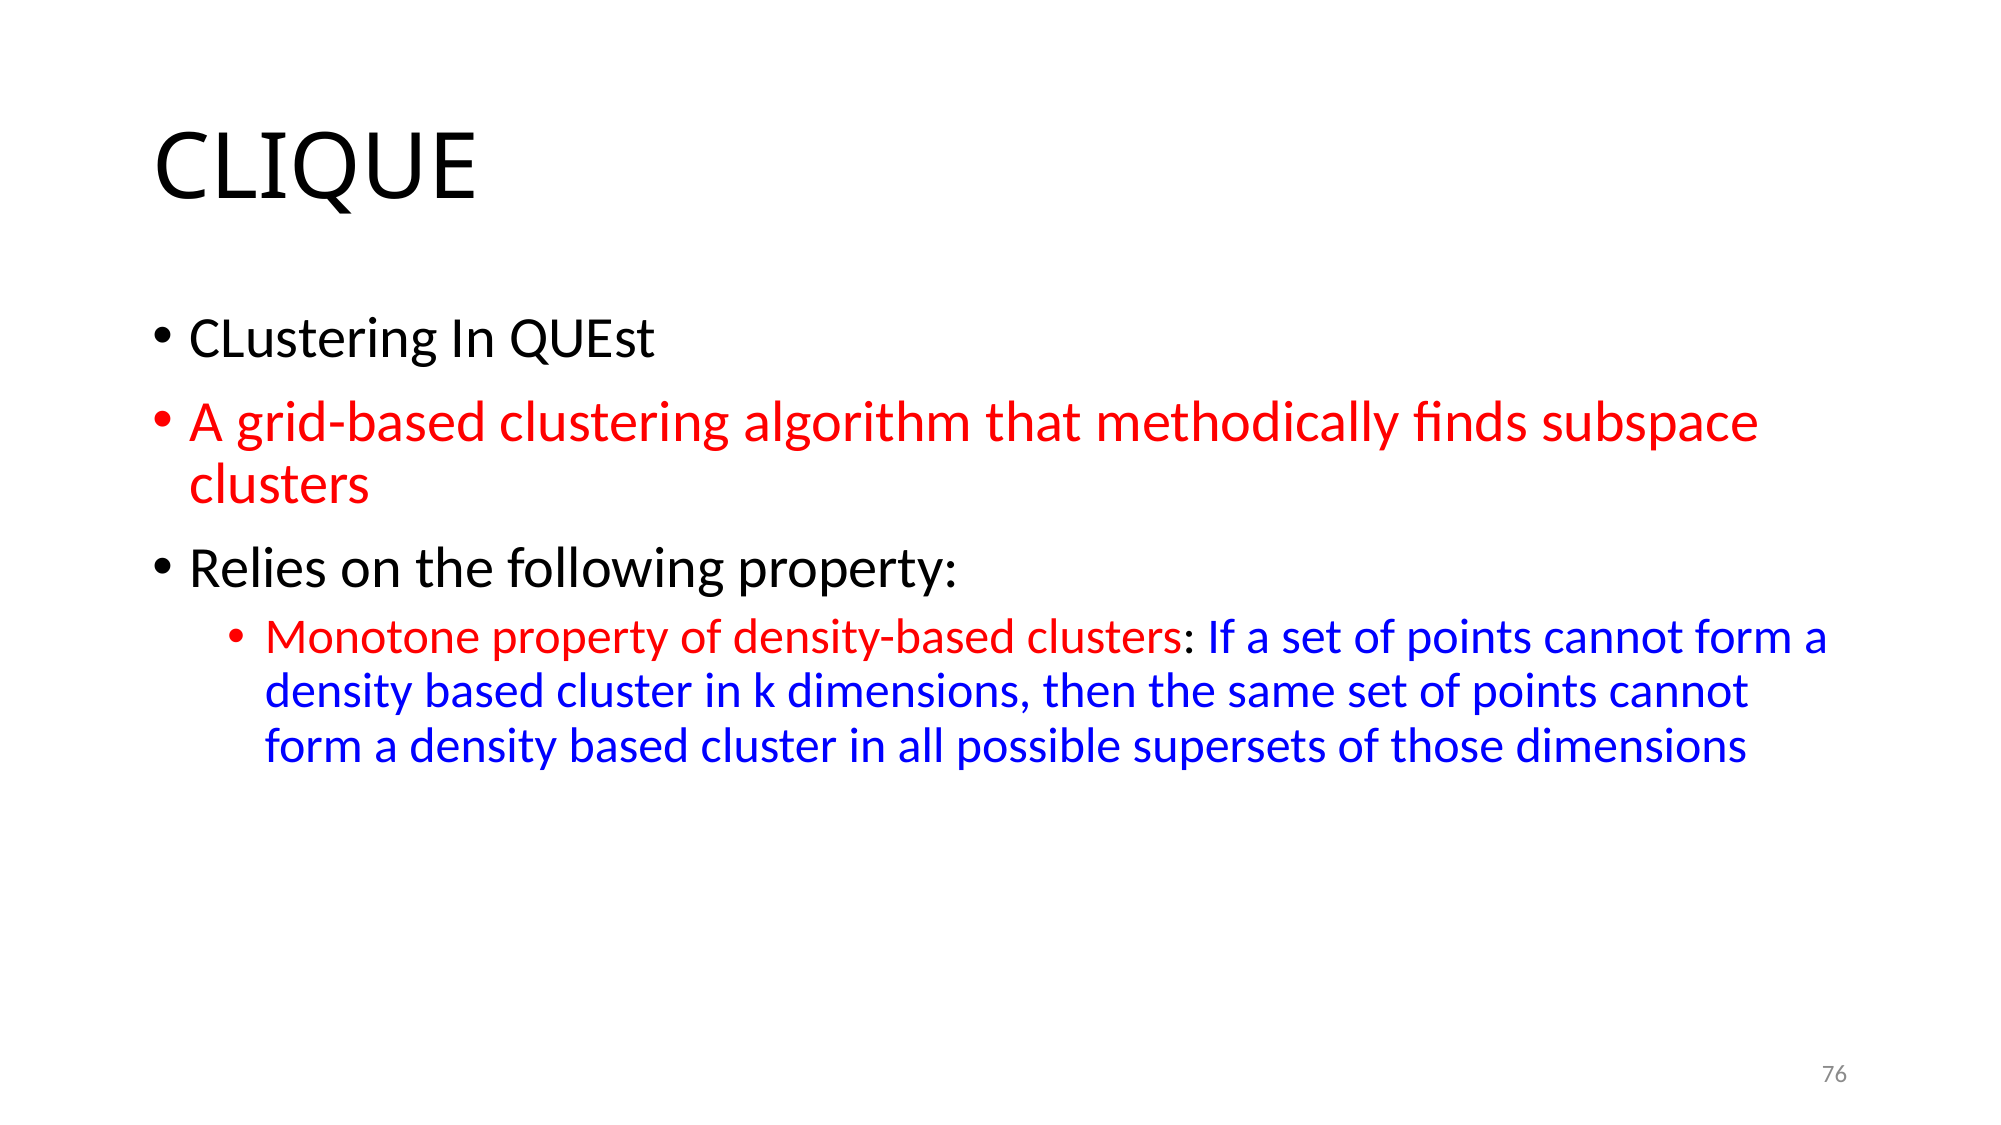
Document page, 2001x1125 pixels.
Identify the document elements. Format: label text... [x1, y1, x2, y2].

slide_number 76 [1412, 1042, 1863, 1103]
title CLIQUE [137, 59, 1863, 278]
list CLustering In QUEst A grid-based clustering algorithm that methodically finds subspace clusters Relies on the following property: Monotone property of density-based clusters: If a set of points cannot form a density based cluster in k dimensions, then the same set of points cannot form a density based cluster in all possible supersets of those dimensions [137, 299, 1863, 1014]
